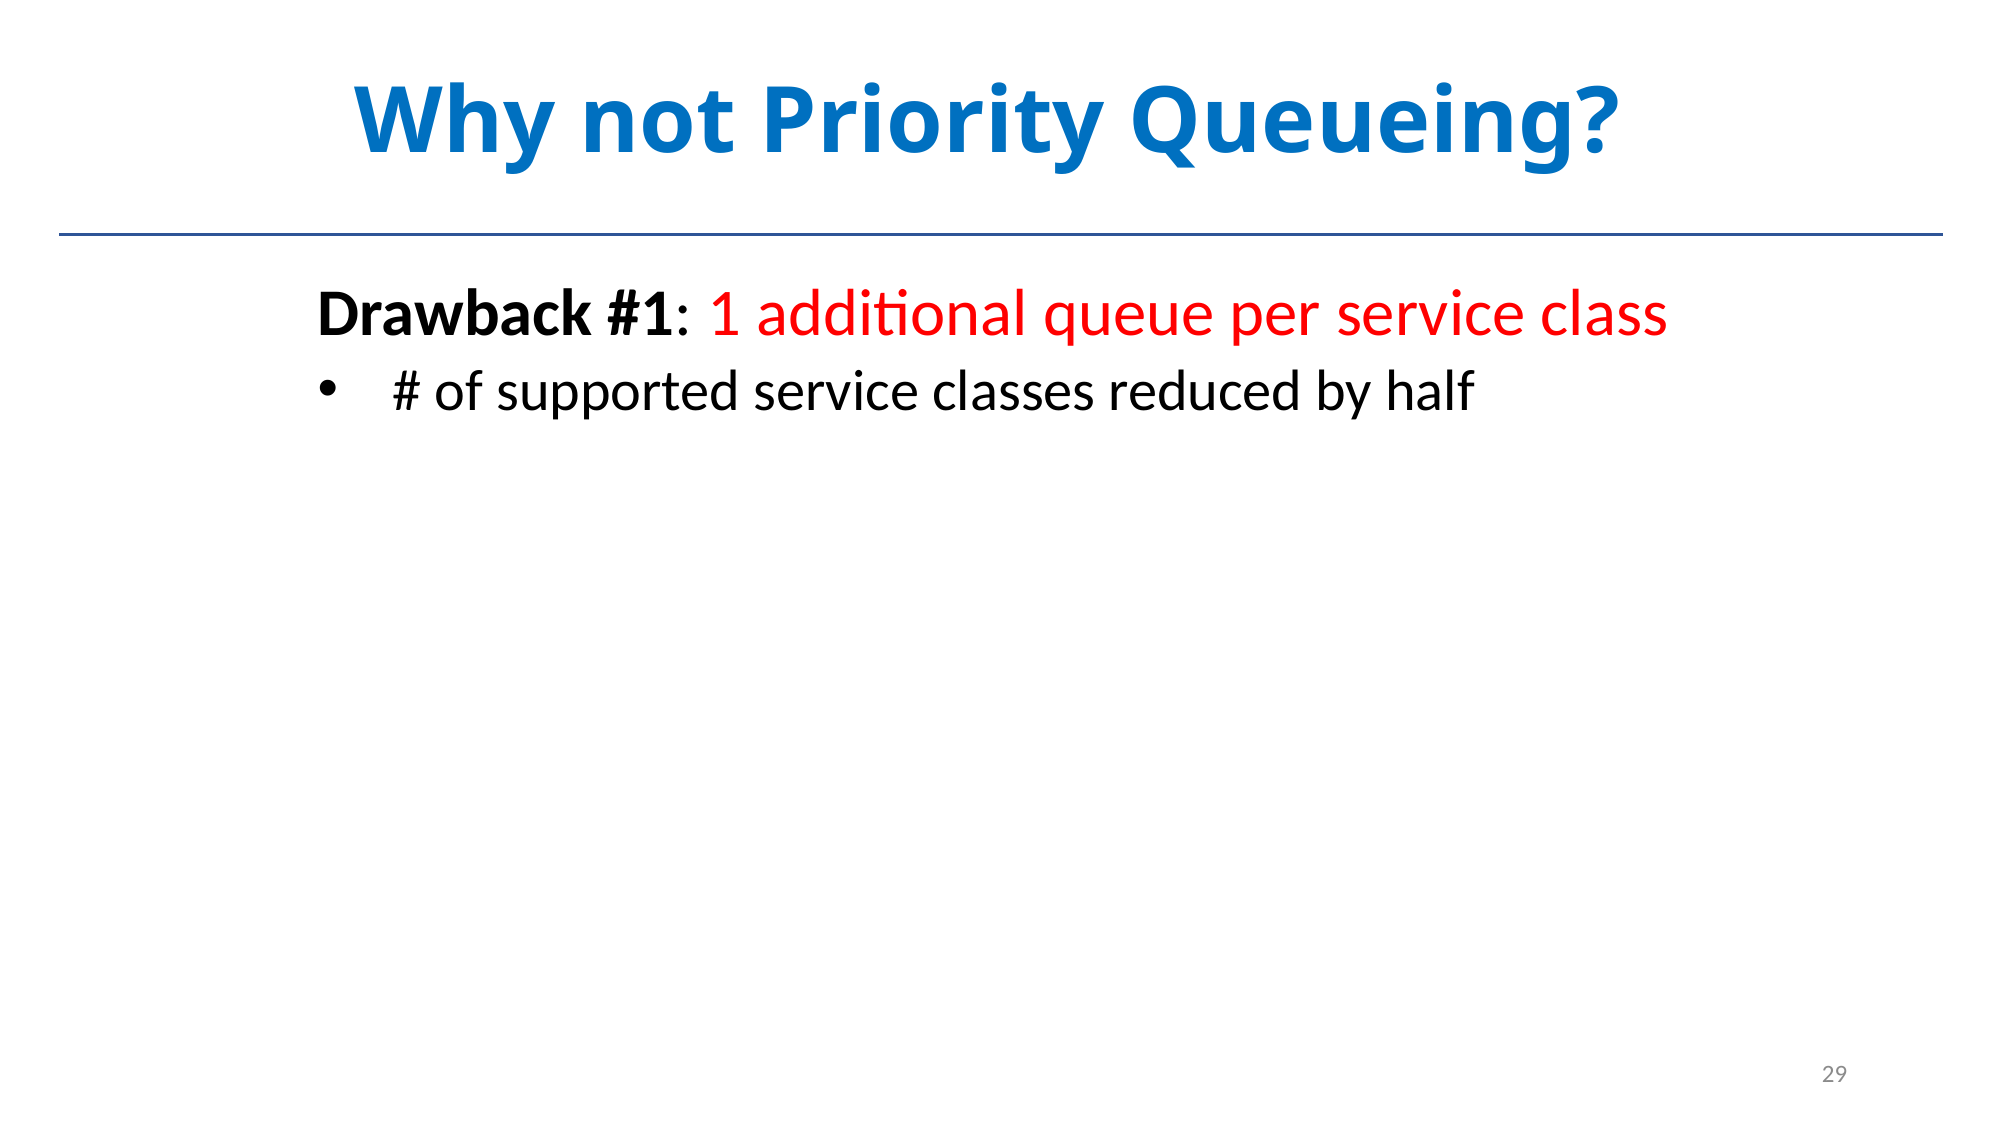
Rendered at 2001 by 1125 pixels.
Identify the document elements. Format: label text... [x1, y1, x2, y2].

list Drawback #1: 1 additional queue per service class # of supported service classes reduced by half [302, 270, 1698, 1013]
slide_number 29 [1412, 1042, 1863, 1103]
title Why not Priority Queueing? [324, 0, 1675, 233]
